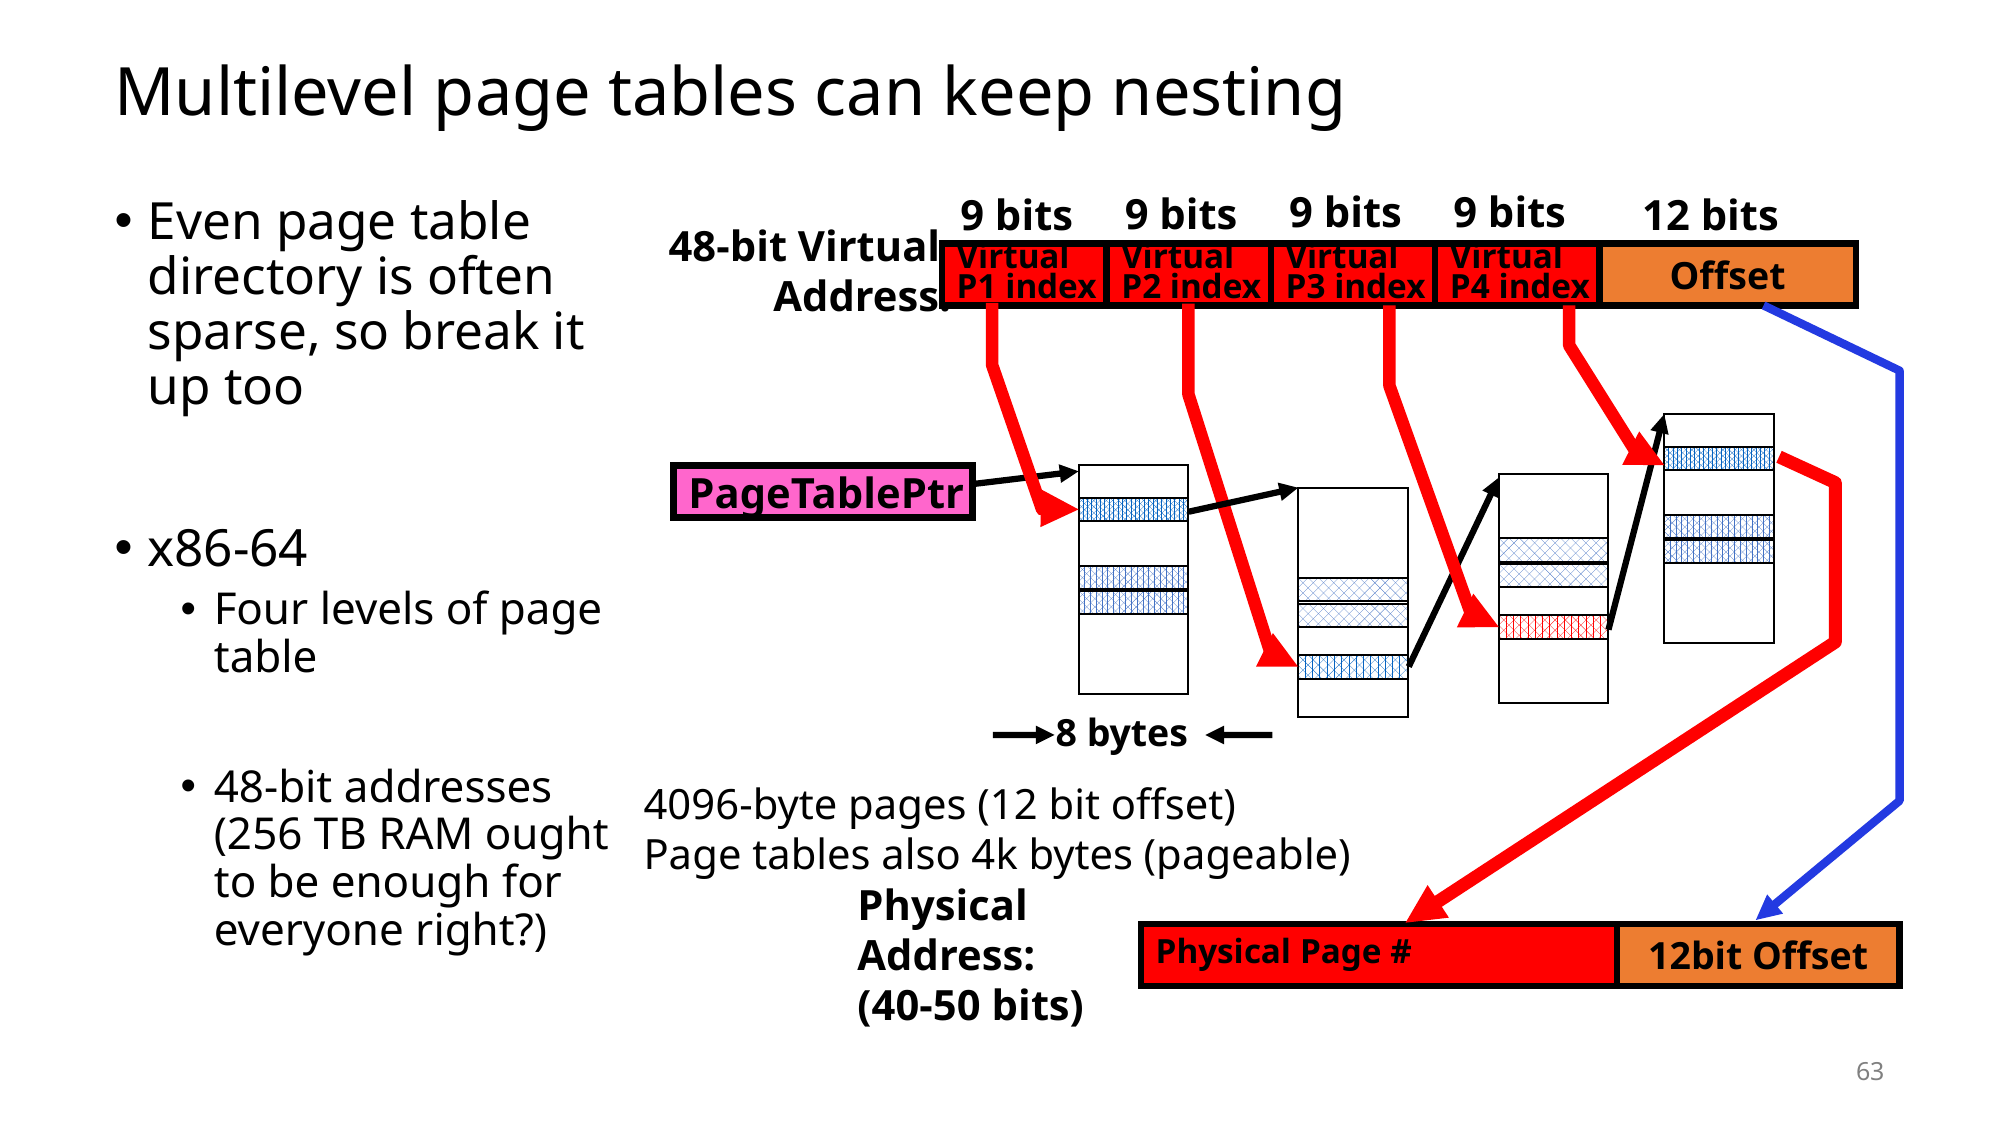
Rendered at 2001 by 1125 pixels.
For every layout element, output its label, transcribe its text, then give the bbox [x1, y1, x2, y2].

text_box [1469, 478, 1498, 539]
text_box [1655, 414, 1664, 449]
text_box Offset [1600, 243, 1856, 306]
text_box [1498, 473, 1609, 704]
text_box [1447, 456, 1836, 871]
text_box [1756, 305, 1900, 871]
text_box [991, 302, 1078, 516]
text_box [1078, 465, 1189, 695]
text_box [1664, 414, 1775, 644]
text_box 9 bits [1278, 187, 1413, 241]
text_box 9 bits [950, 190, 1084, 243]
title Multilevel page tables can keep nesting [99, 37, 1900, 150]
text_box Virtual P4 index [1435, 243, 1600, 306]
text_box 9 bits [1443, 187, 1577, 241]
text_box Virtual P1 index [941, 243, 1107, 306]
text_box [992, 709, 1273, 760]
text_box [1189, 484, 1297, 512]
text_box 12 bits [1631, 190, 1790, 243]
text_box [1297, 487, 1408, 717]
text_box Virtual P2 index [1107, 243, 1270, 306]
text_box 48-bit Virtual Address: [653, 212, 967, 327]
text_box [1389, 305, 1498, 634]
text_box Virtual P3 index [1270, 243, 1435, 306]
text_box PageTablePtr [673, 465, 973, 518]
slide_number 63 [1749, 1042, 1900, 1103]
text_box 4096-byte pages (12 bit offset) Page tables also 4k bytes (pageable) [628, 770, 1366, 886]
text_box [1188, 303, 1248, 504]
text_box [1064, 466, 1078, 479]
list Even page table directory is often sparse, so break it up too x86-64 Four levels of page table 48-bit addresses (256 TB RAM ought to be enough for everyone right?) [99, 187, 627, 1013]
text_box [1569, 305, 1664, 472]
text_box 9 bits [1114, 189, 1248, 243]
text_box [856, 871, 1900, 1038]
text_box [1223, 500, 1297, 673]
